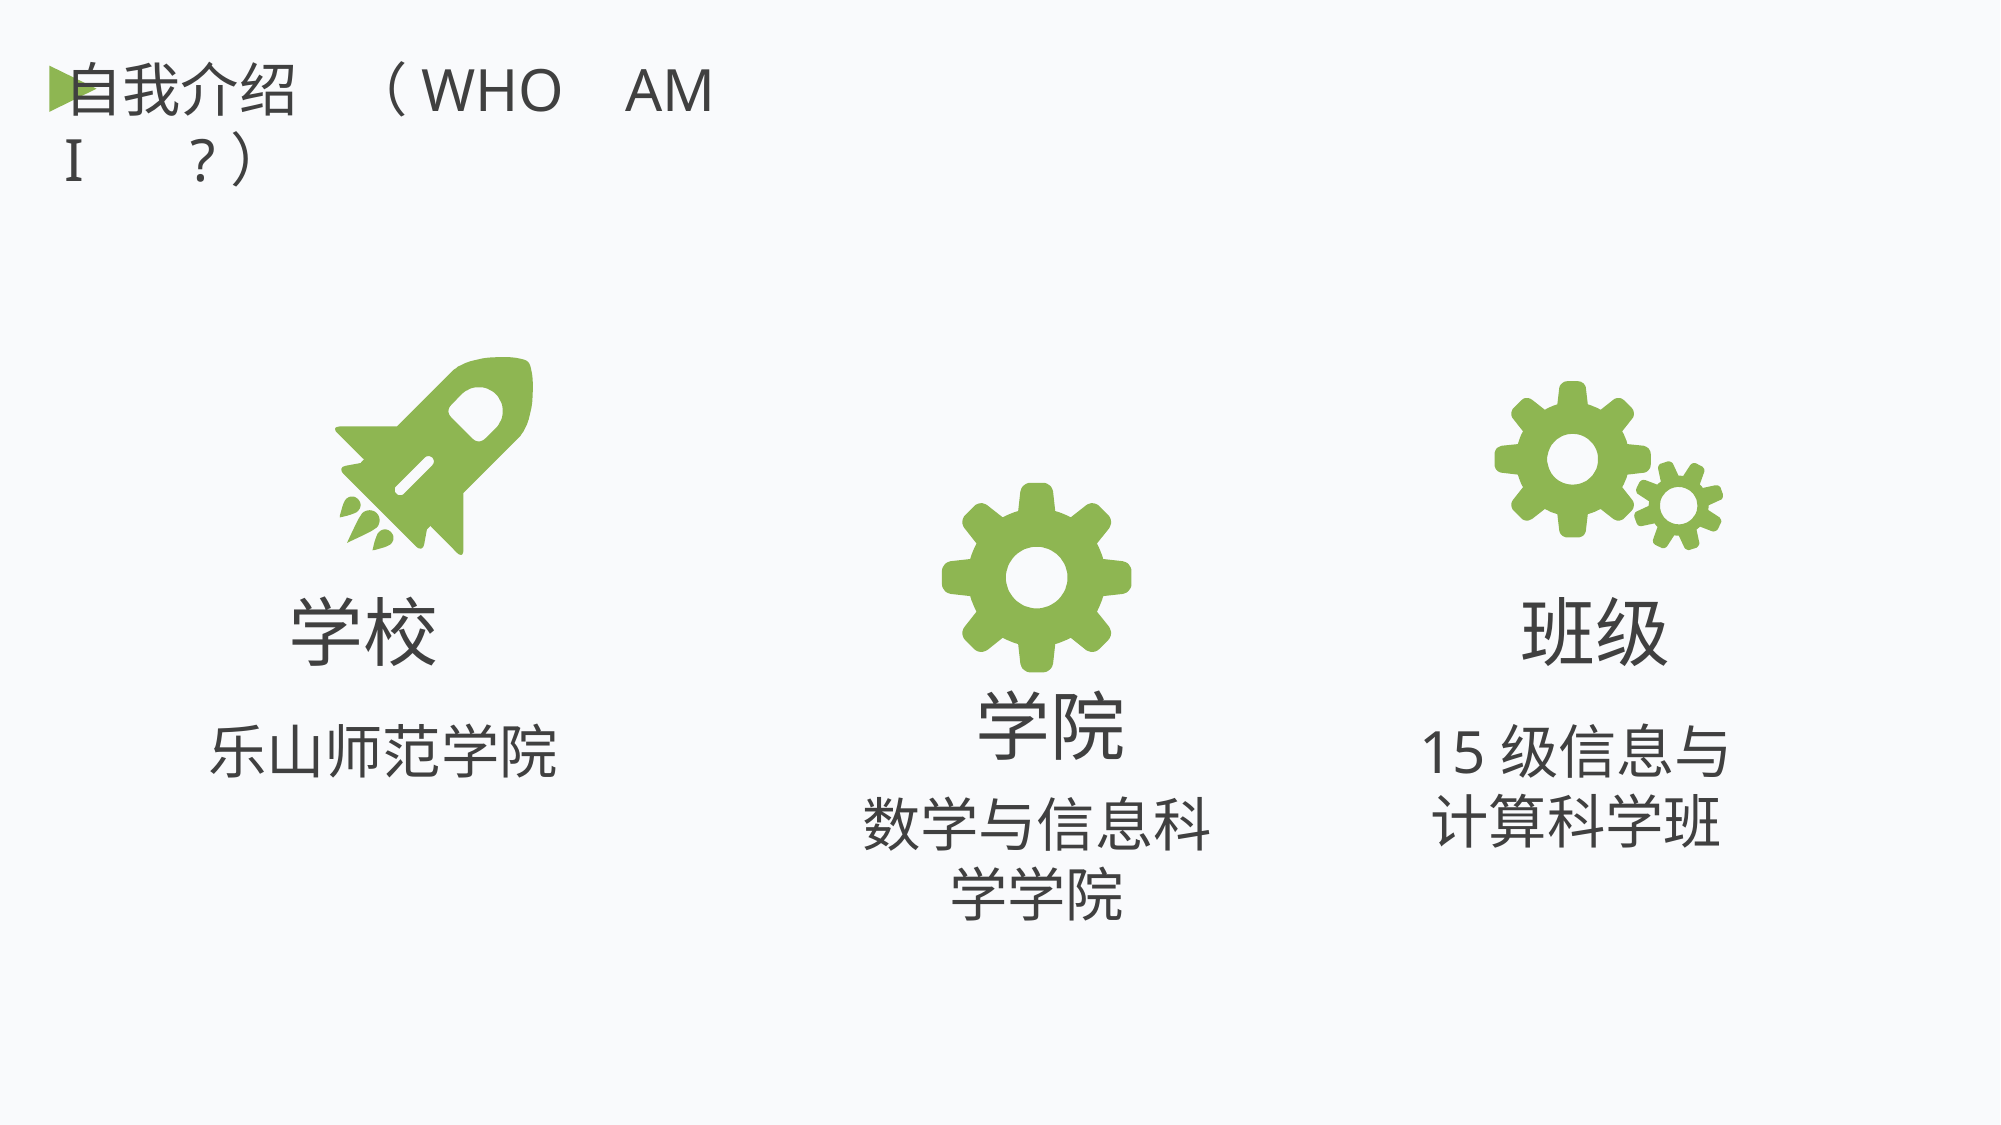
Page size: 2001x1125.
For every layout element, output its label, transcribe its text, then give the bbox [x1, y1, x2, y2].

text_box [941, 482, 1132, 672]
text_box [1494, 381, 1723, 551]
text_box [335, 357, 533, 555]
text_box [182, 577, 568, 876]
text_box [851, 672, 1222, 950]
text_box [1391, 577, 1762, 876]
text_box 自我介绍 （WHO AM I ?） [49, 45, 1014, 201]
